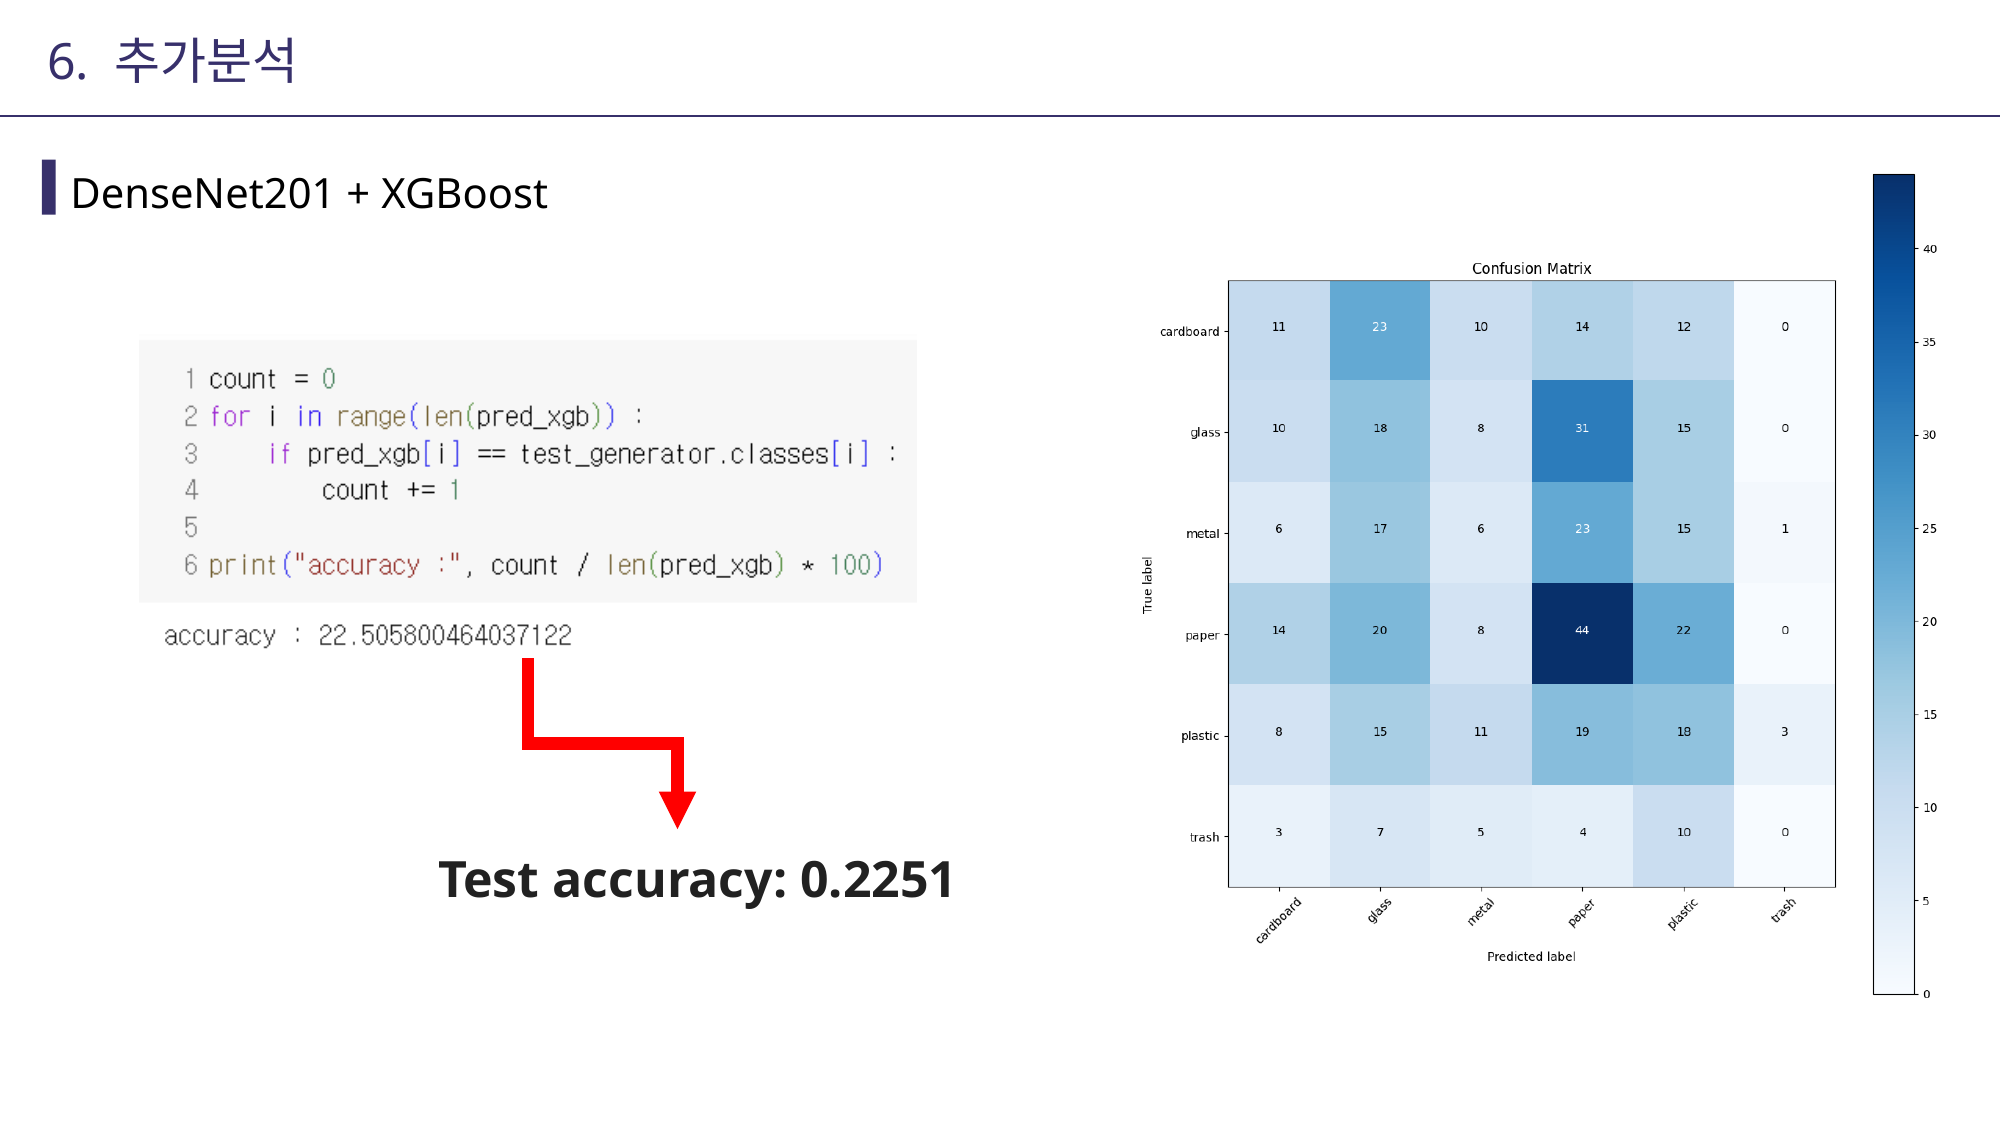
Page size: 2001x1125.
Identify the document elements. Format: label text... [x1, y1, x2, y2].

text_box [41, 159, 55, 216]
text_box 6. 추가분석 [32, 21, 1536, 97]
text_box DenseNet201 + XGBoost [55, 159, 1000, 225]
text_box Test accuracy: 0.2251 [382, 840, 1013, 916]
picture [139, 334, 917, 654]
picture [1134, 165, 1945, 1009]
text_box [517, 668, 689, 819]
